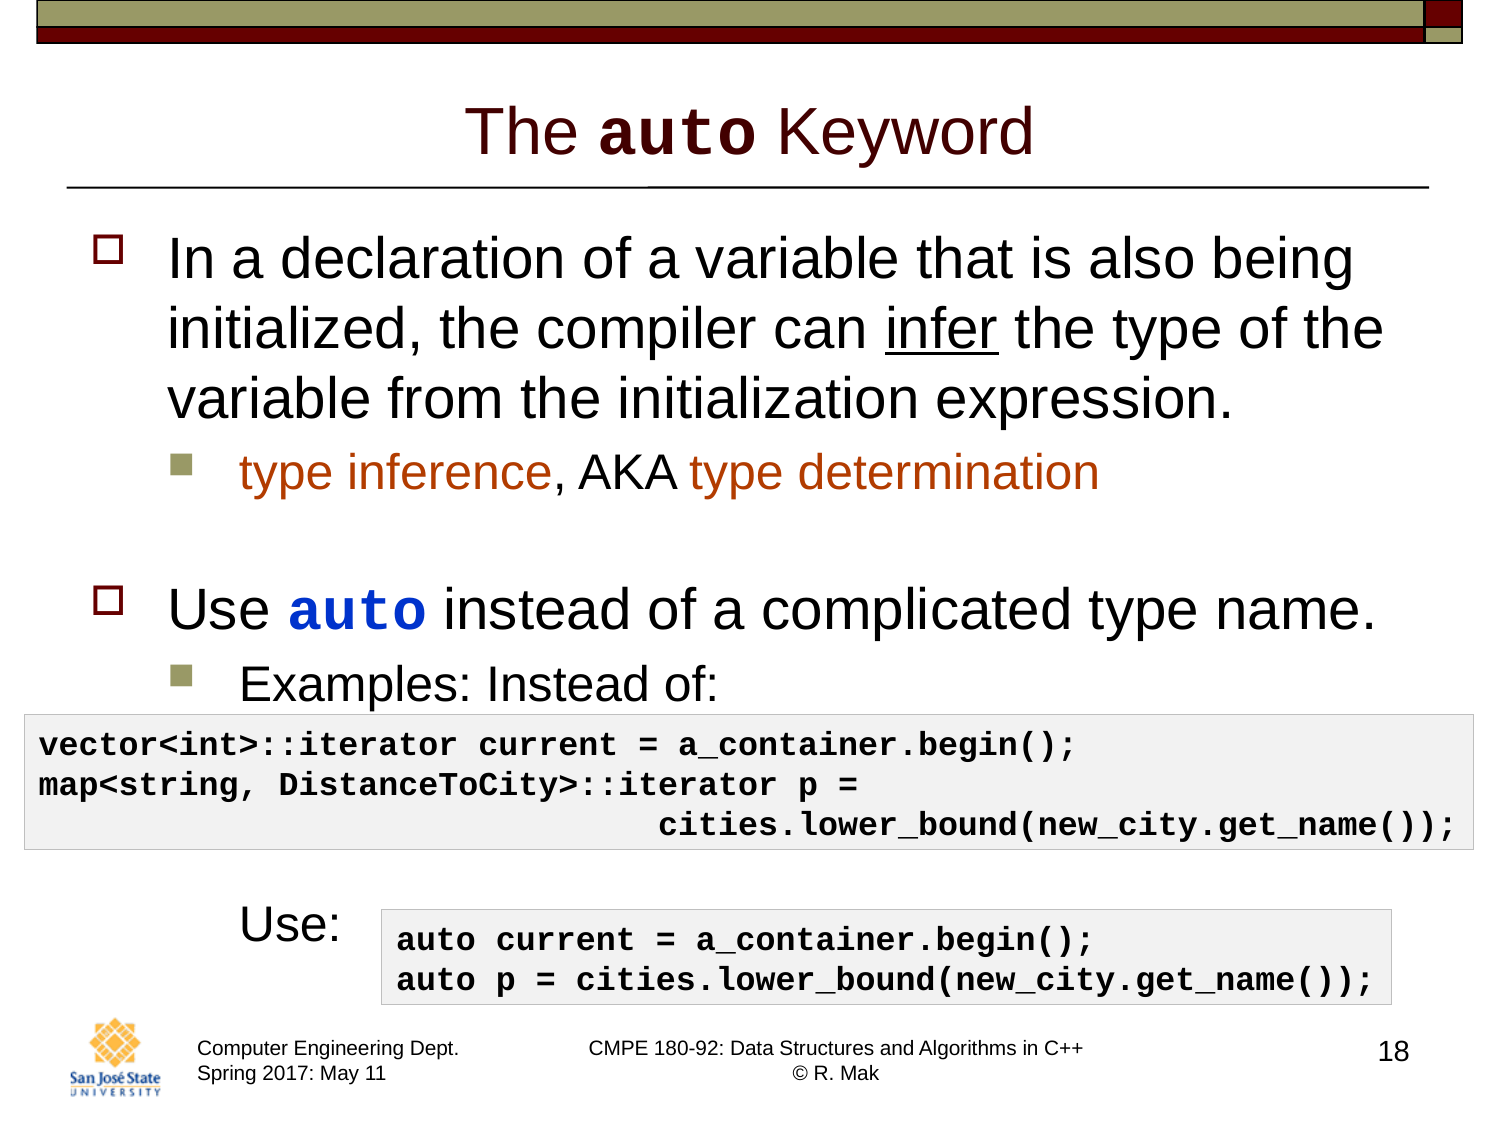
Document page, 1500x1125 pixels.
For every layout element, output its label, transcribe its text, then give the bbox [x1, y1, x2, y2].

list In a declaration of a variable that is also being initialized, the compiler can infer the type of the variable from the initialization expression. type inference, AKA type determination Use auto instead of a complicated type name. Examples: Instead of: Use: [75, 850, 1425, 1006]
slide_number 18 [1112, 1025, 1425, 1100]
text_box vector<int>::iterator current = a_container.begin(); map<string, DistanceToCity>::iterator p = cities.lower_bound(new_city.get_name()); [24, 714, 1474, 850]
title The auto Keyword [75, 67, 1425, 175]
picture [60, 1012, 166, 1112]
list In a declaration of a variable that is also being initialized, the compiler can infer the type of the variable from the initialization expression. type inference, AKA type determination Use auto instead of a complicated type name. Examples: Instead of: Use: [75, 212, 1425, 714]
text_box auto current = a_container.begin(); auto p = cities.lower_bound(new_city.get_name()); [381, 909, 1392, 1005]
